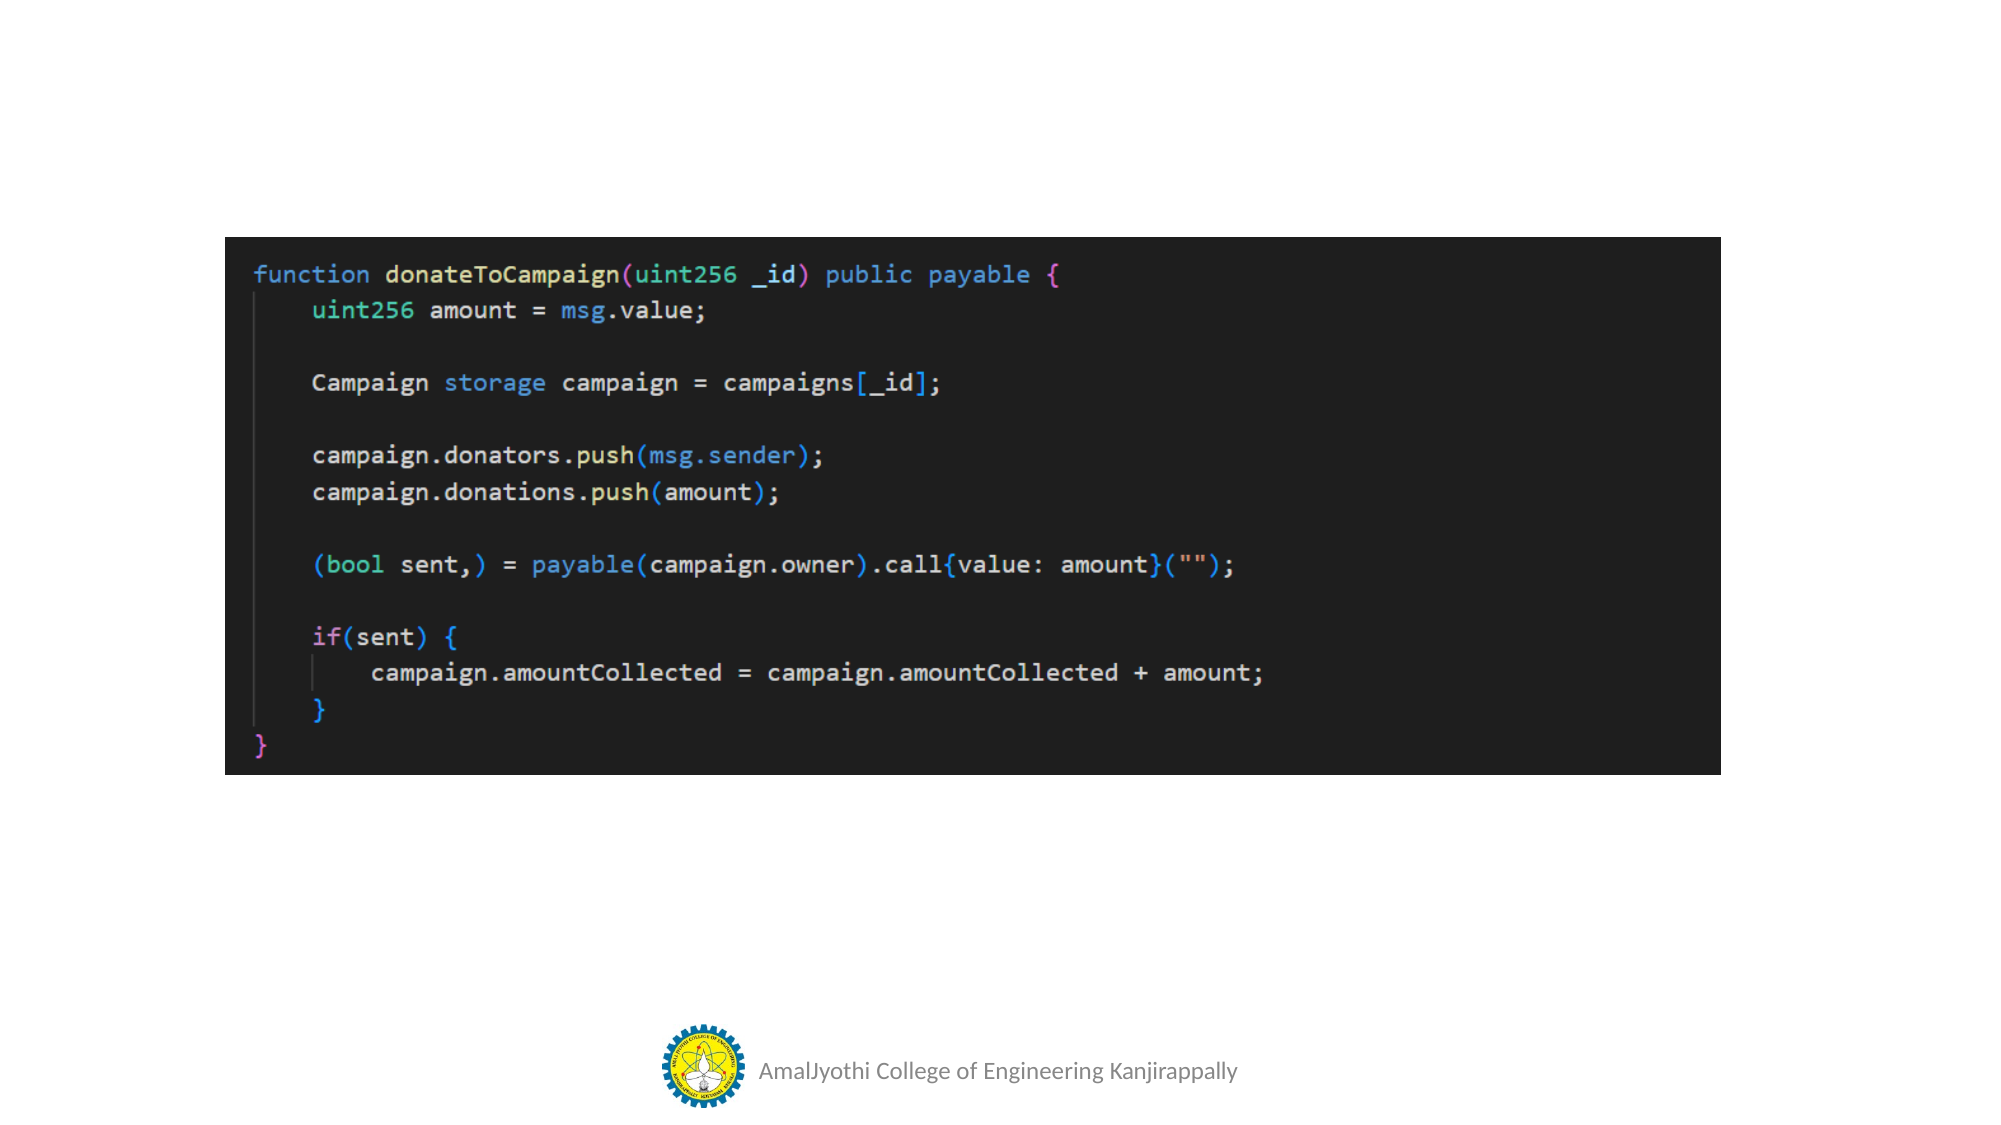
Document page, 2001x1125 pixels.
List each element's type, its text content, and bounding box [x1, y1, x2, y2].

picture [671, 1032, 737, 1100]
picture [662, 1024, 702, 1063]
picture [224, 237, 1721, 776]
picture [662, 1068, 701, 1108]
picture [706, 1024, 746, 1108]
footer AmalJyothi College of Engineering Kanjirappally [756, 1058, 1243, 1125]
